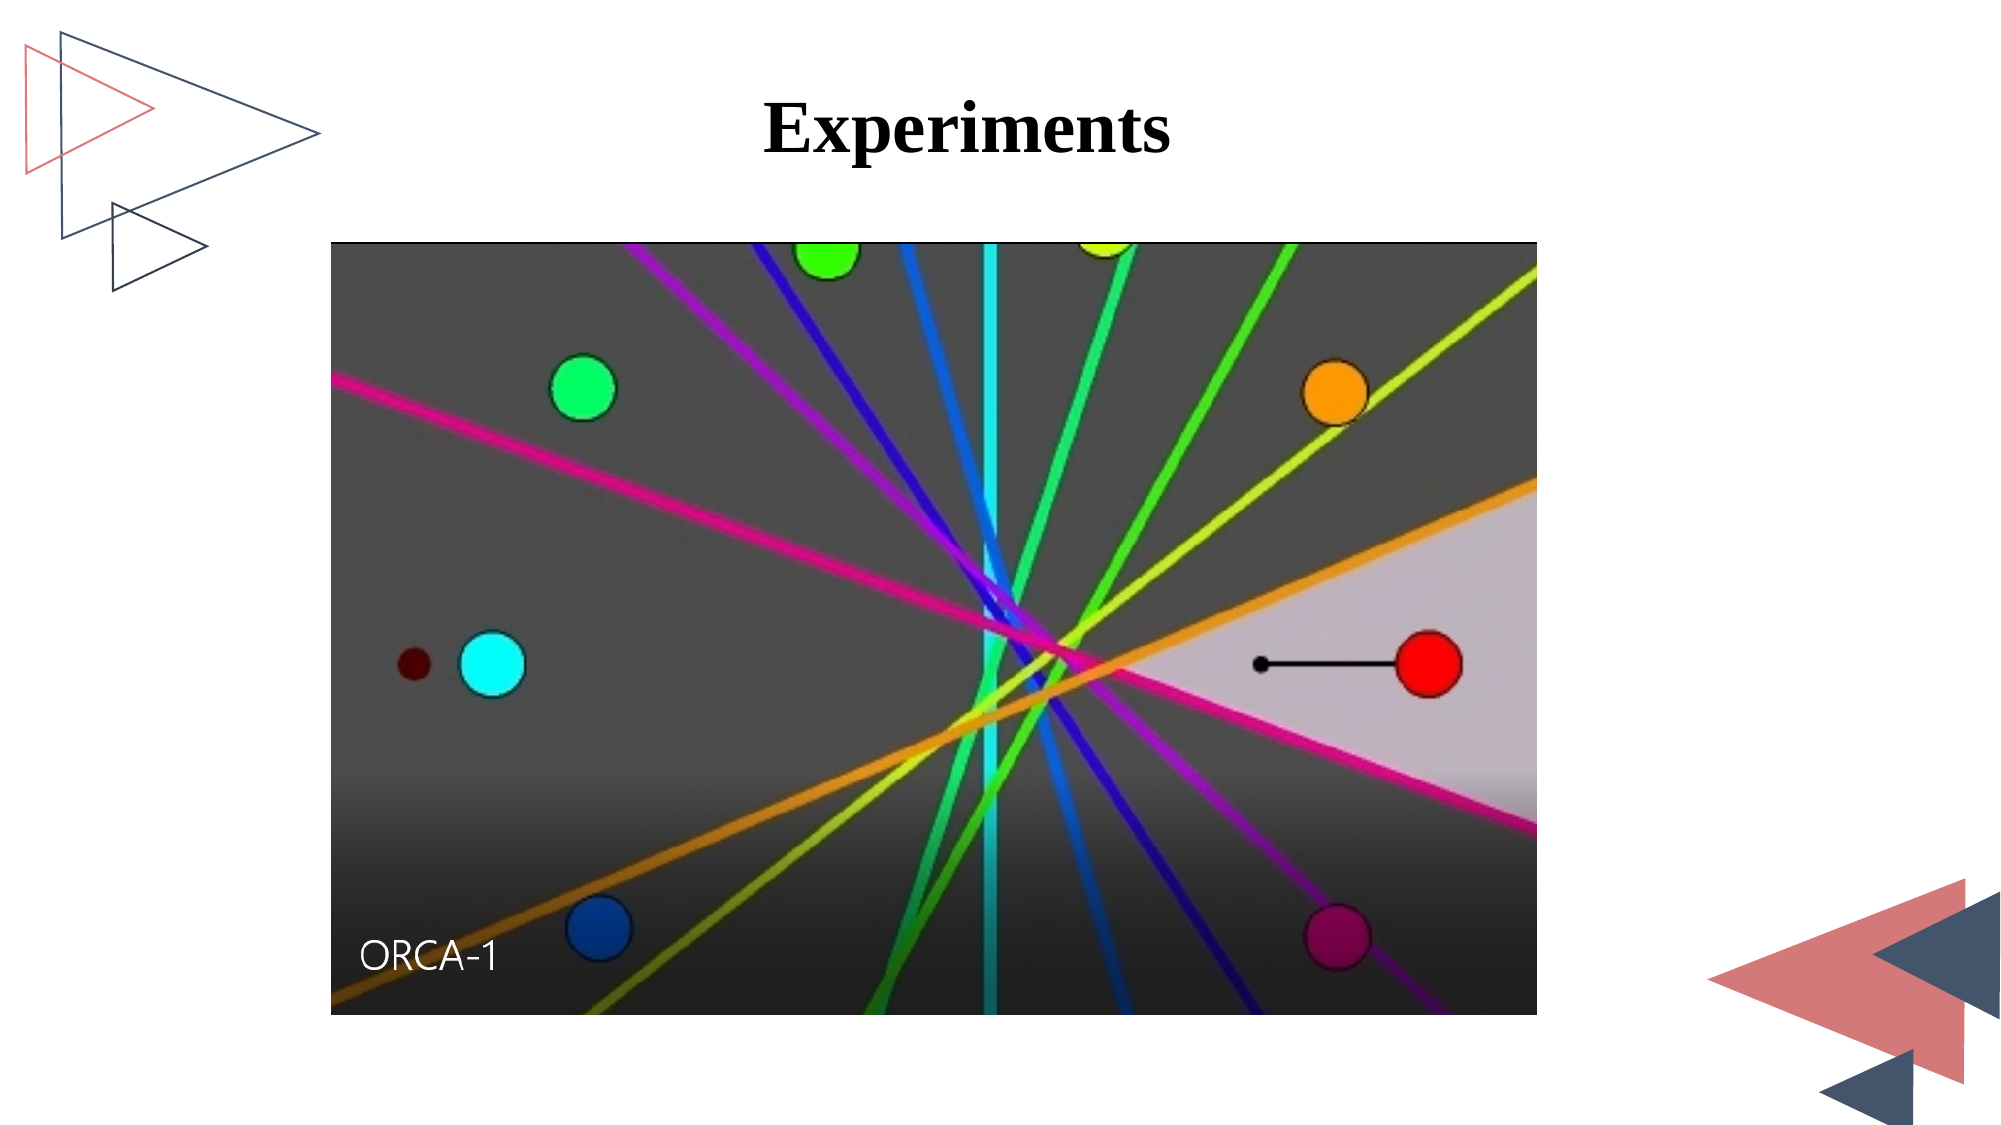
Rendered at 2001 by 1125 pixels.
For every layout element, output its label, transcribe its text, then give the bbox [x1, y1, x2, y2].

title Experiments [105, 34, 1831, 223]
picture [331, 242, 1537, 1015]
